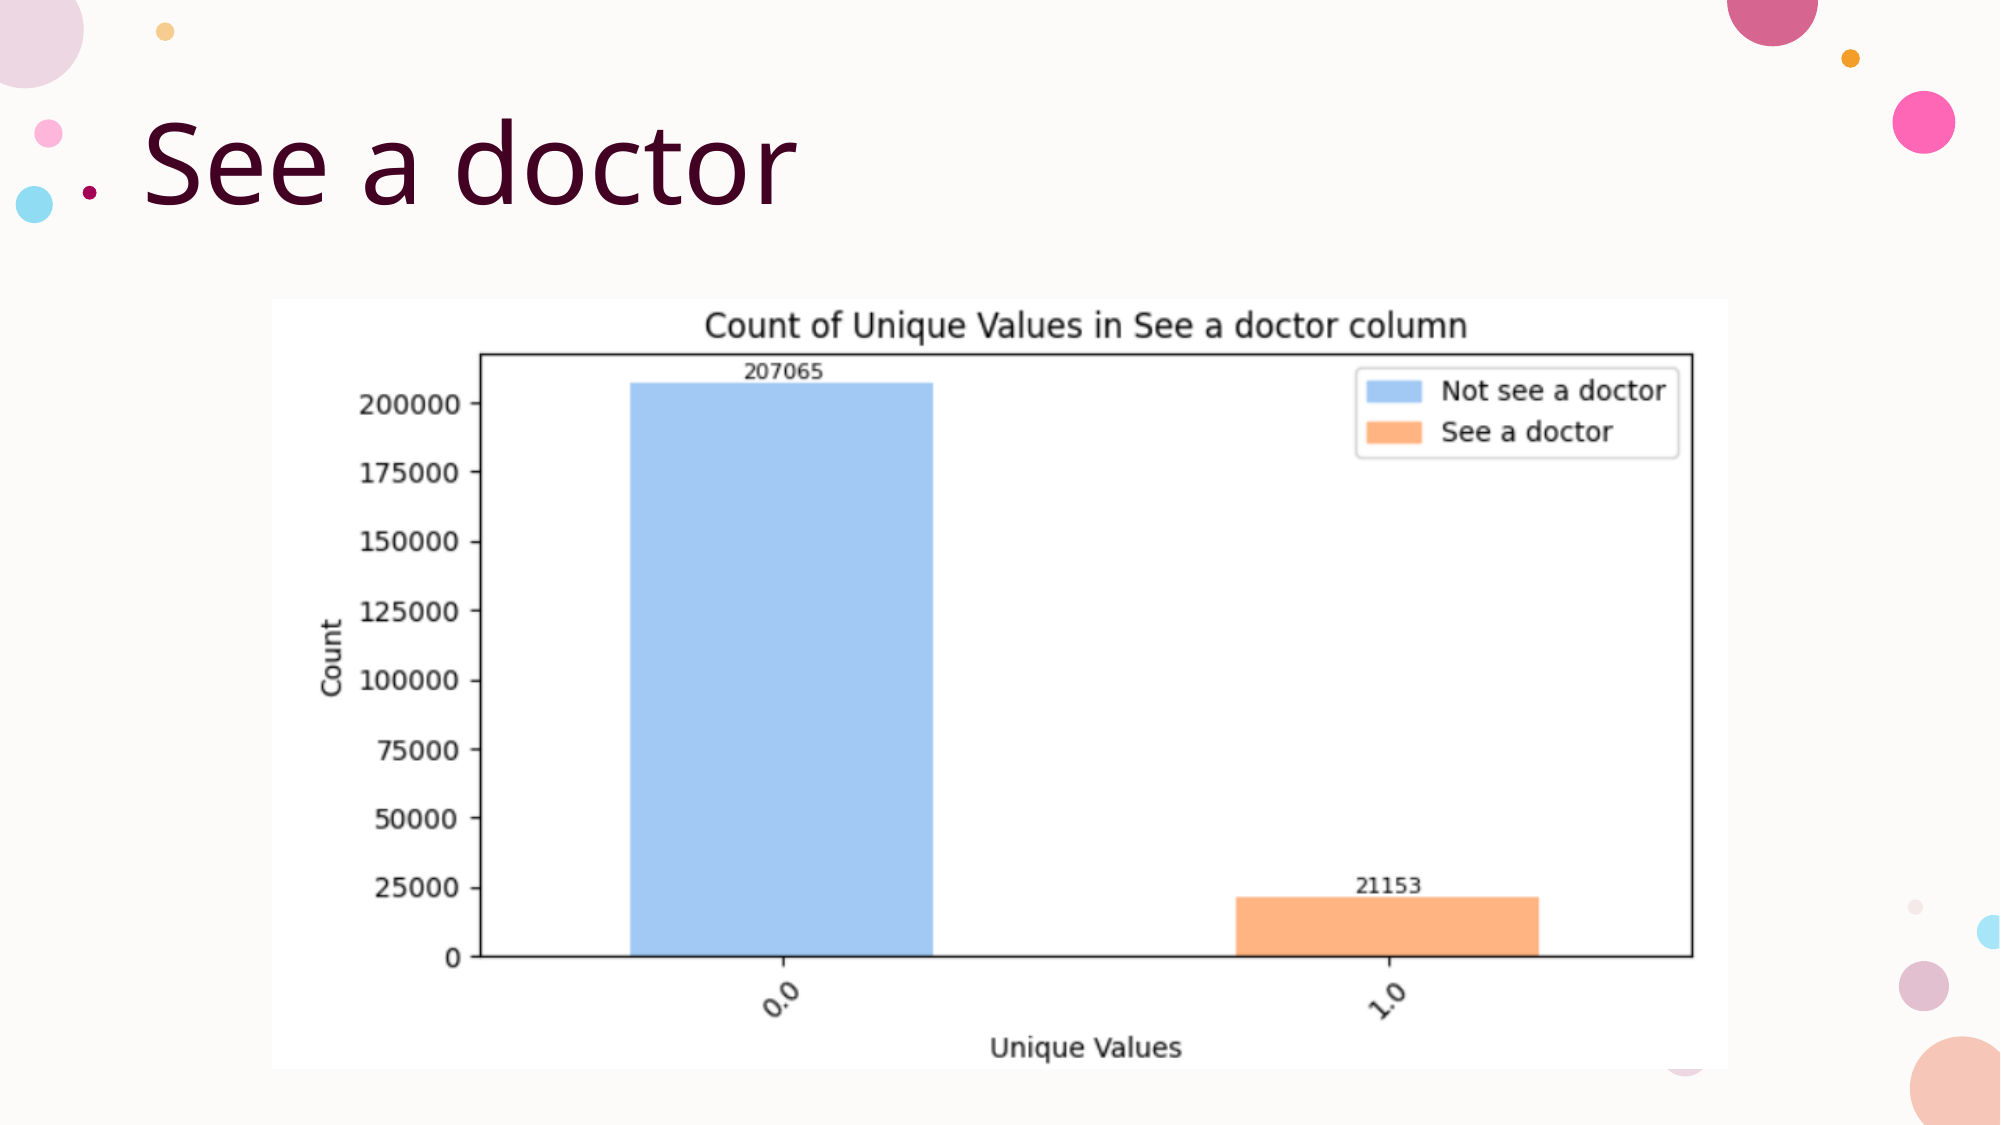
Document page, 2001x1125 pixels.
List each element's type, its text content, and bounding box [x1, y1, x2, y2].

picture [272, 299, 1728, 1069]
title See a doctor [127, 59, 1877, 278]
